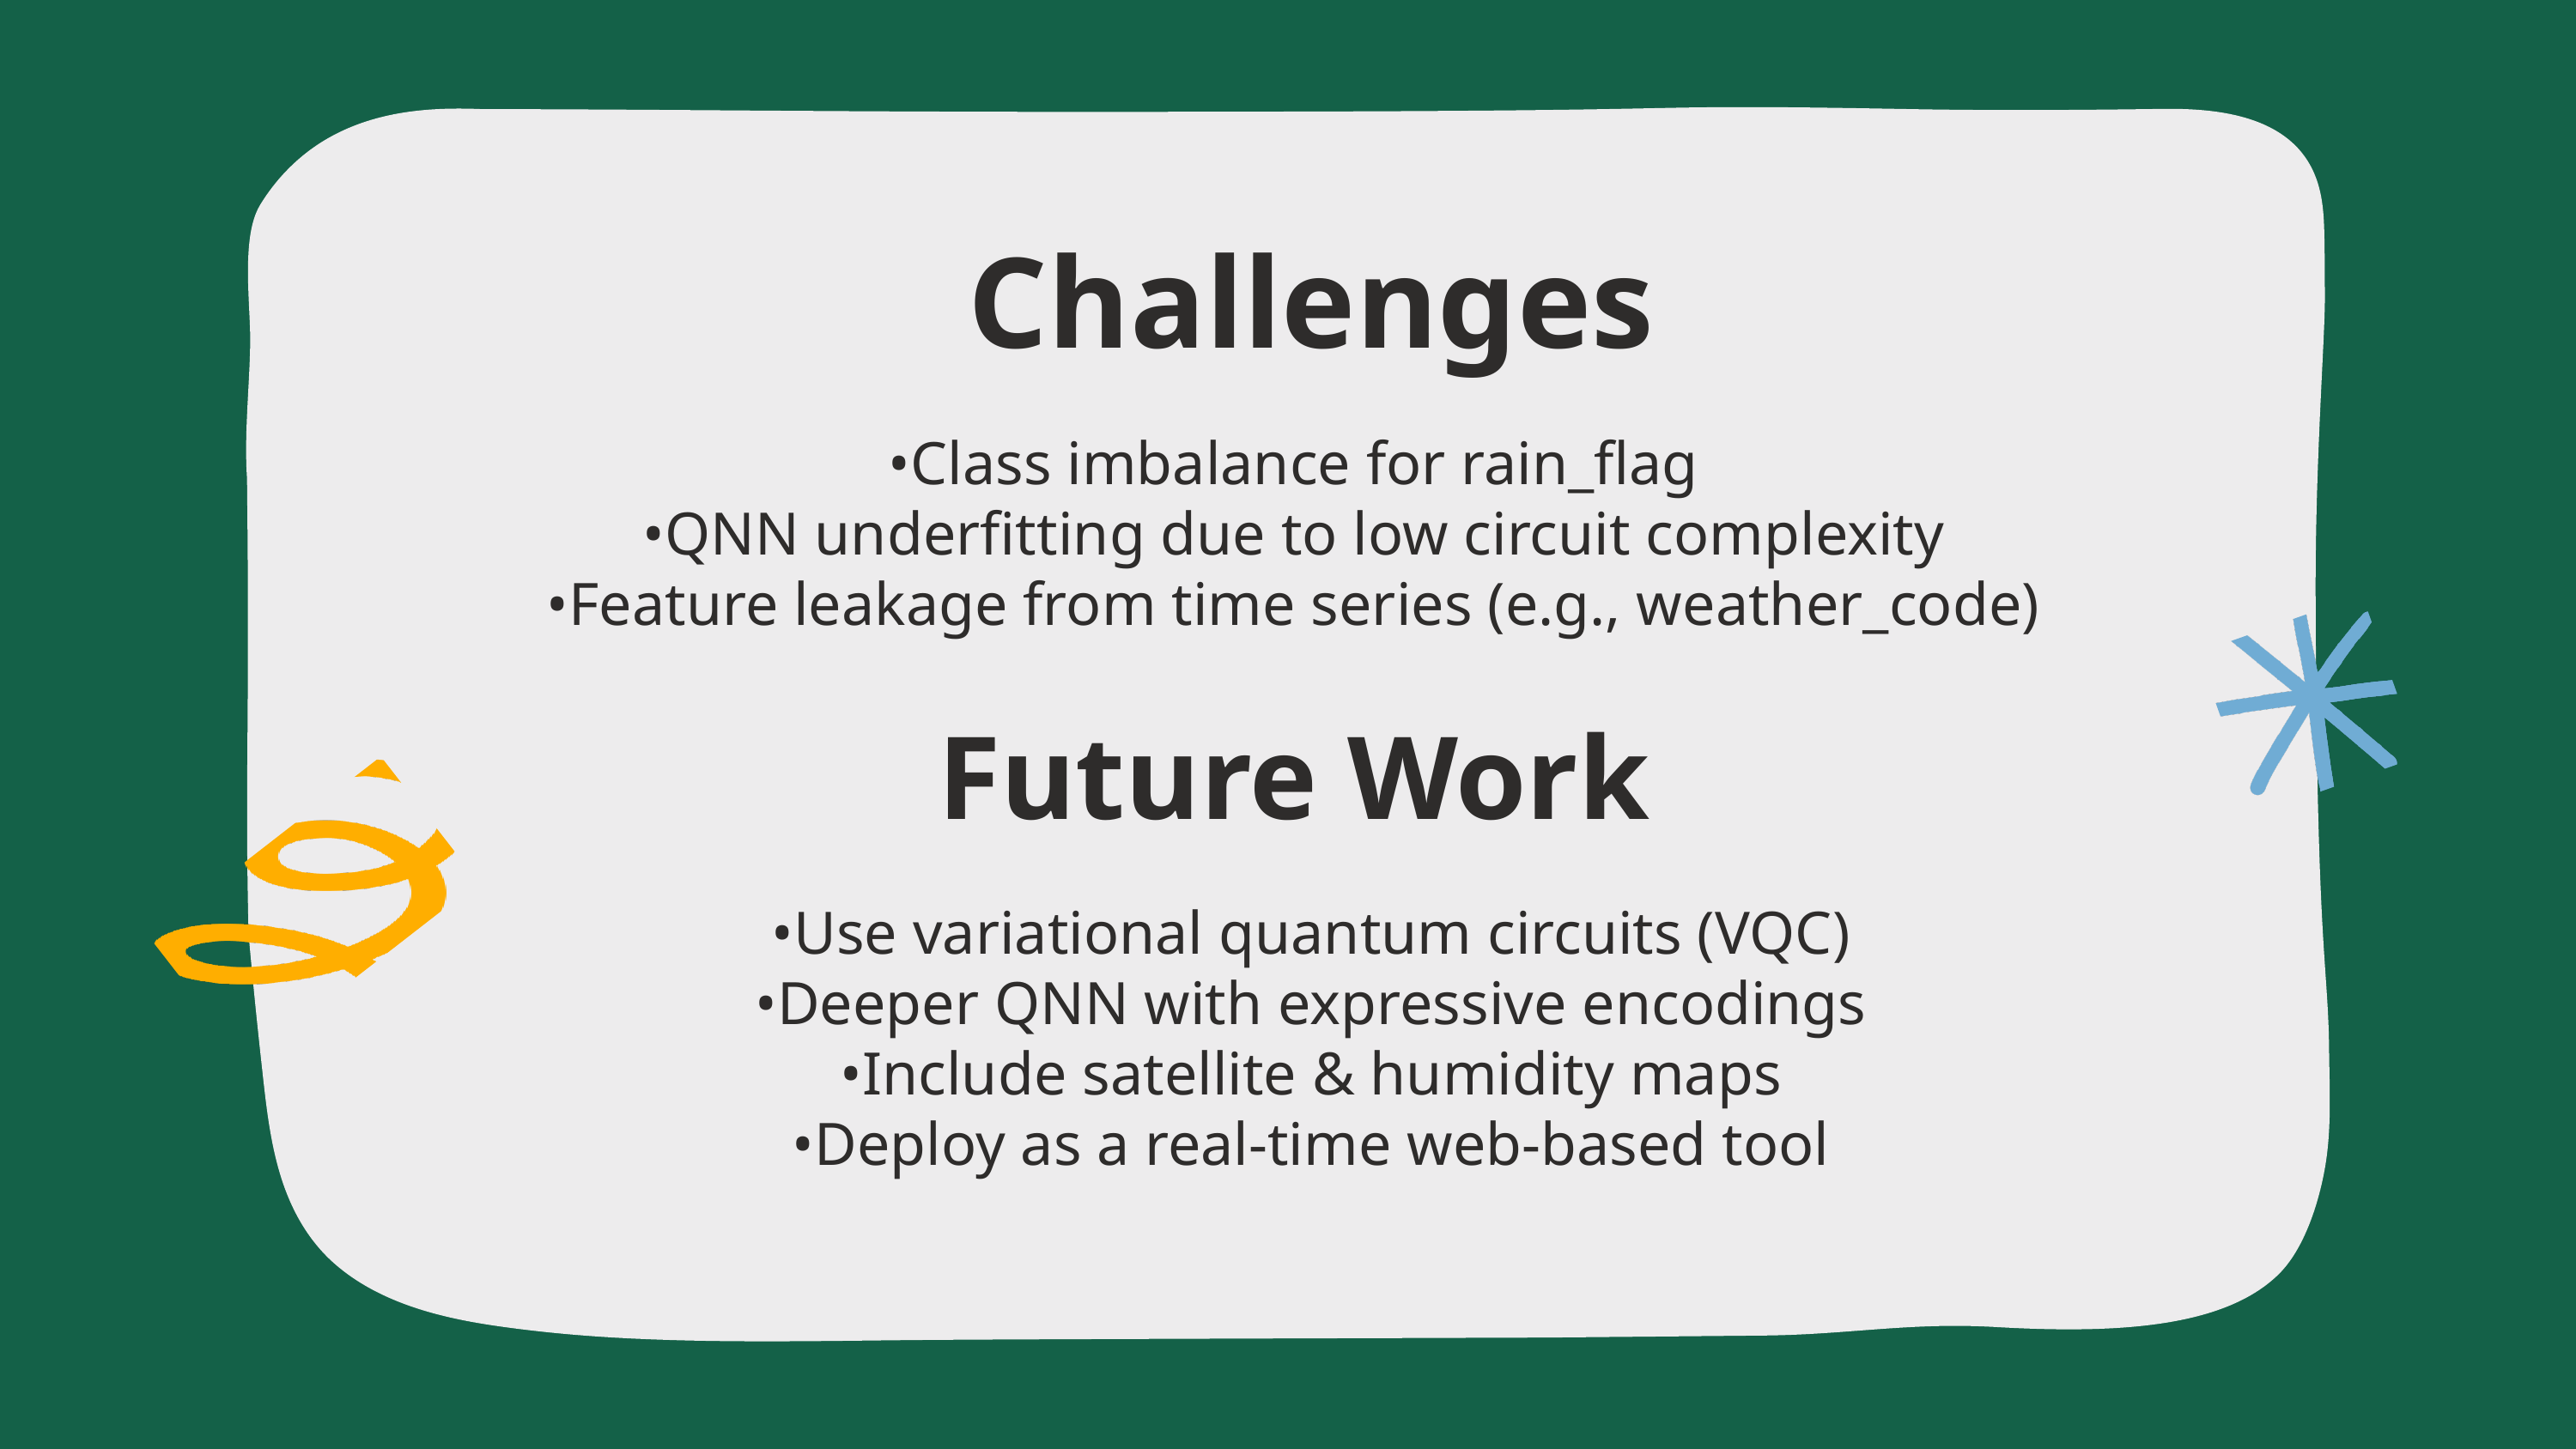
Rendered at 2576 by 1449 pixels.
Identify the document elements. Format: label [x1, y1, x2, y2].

text_box [2334, 594, 2420, 787]
text_box [149, 865, 240, 1055]
text_box [246, 106, 2330, 1342]
